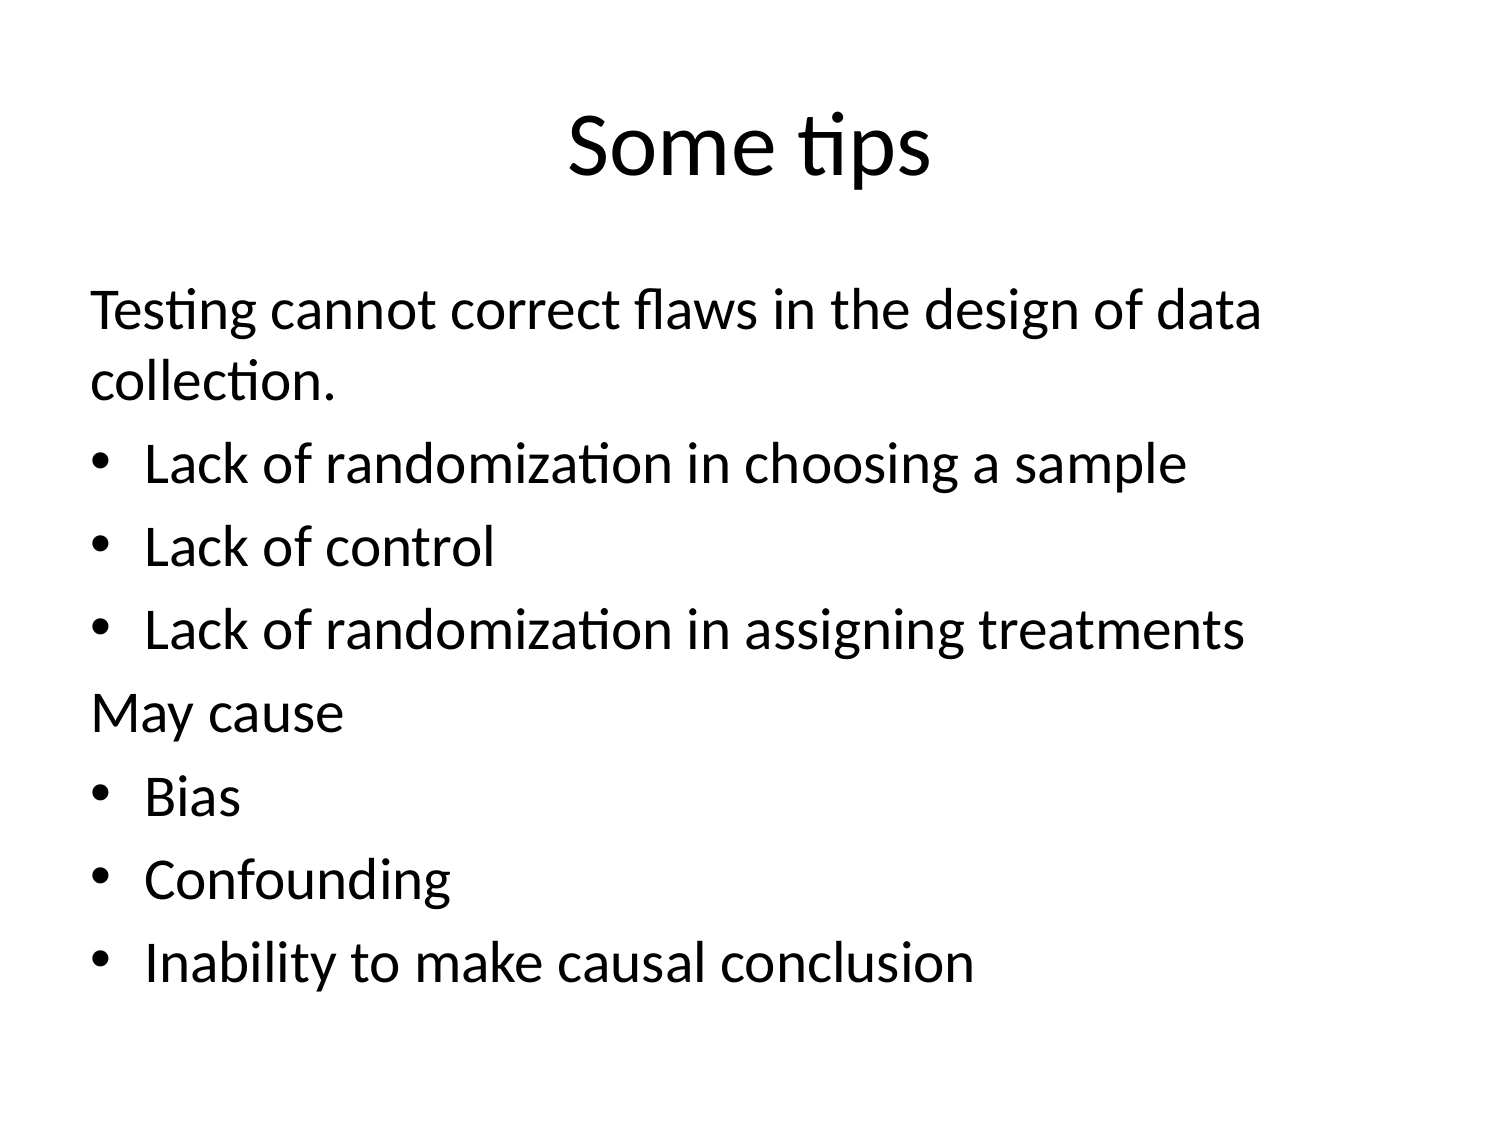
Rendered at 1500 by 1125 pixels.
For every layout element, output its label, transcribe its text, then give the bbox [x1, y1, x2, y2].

list Testing cannot correct flaws in the design of data collection. Lack of randomization in choosing a sample Lack of control Lack of randomization in assigning treatments May cause Bias Confounding Inability to make causal conclusion [75, 262, 1425, 1005]
title Some tips [75, 45, 1425, 233]
